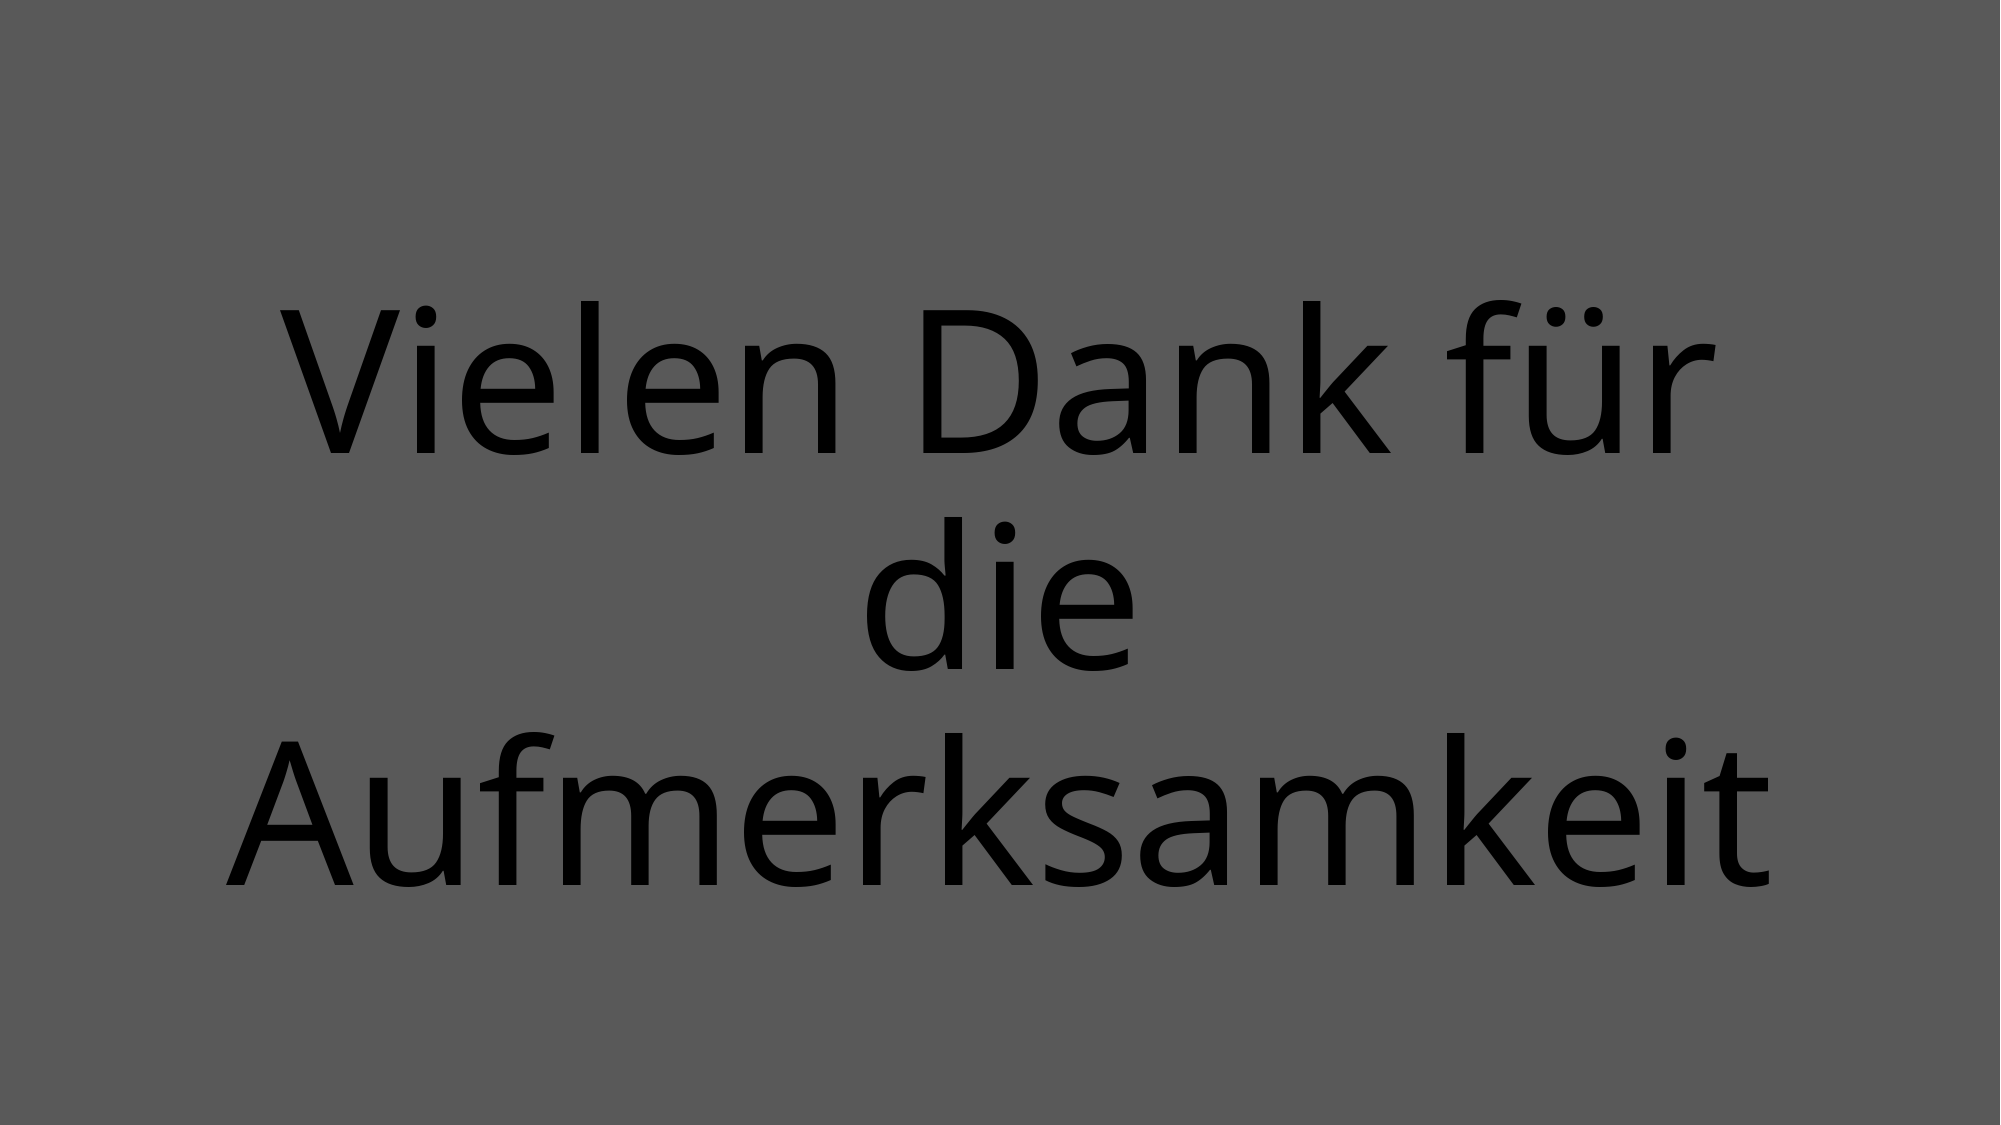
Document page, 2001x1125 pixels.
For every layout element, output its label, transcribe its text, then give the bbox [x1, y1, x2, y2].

title Vielen Dank für die Aufmerksamkeit [137, 496, 1863, 714]
